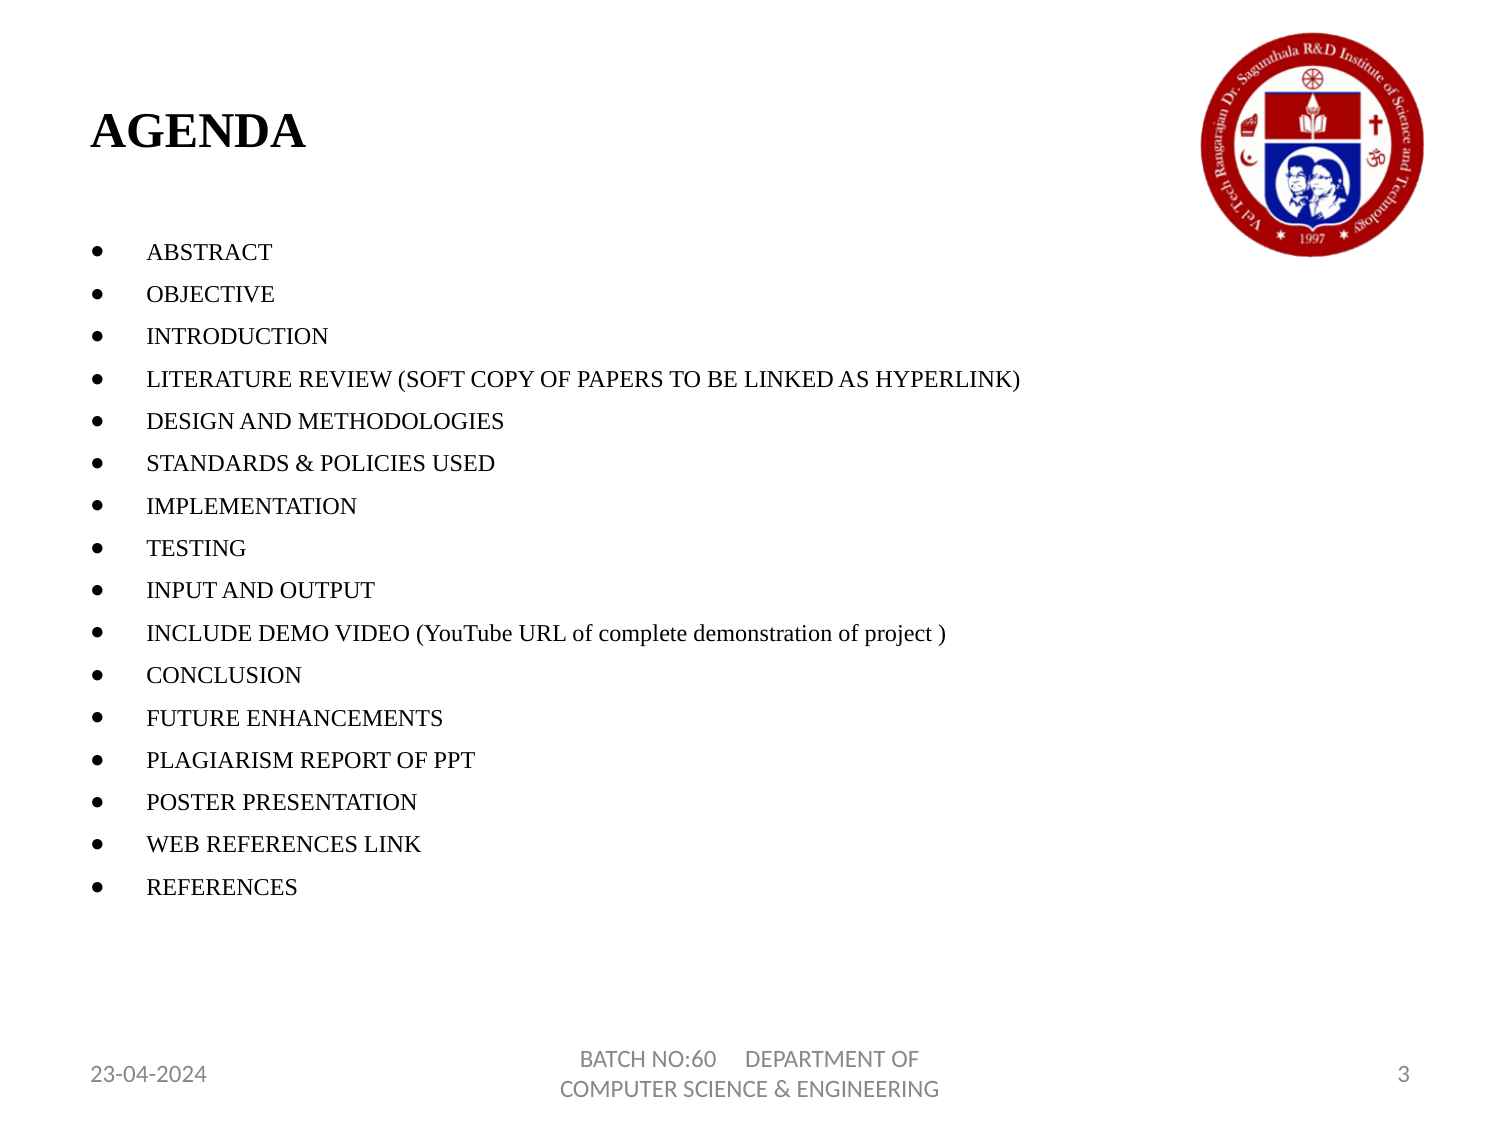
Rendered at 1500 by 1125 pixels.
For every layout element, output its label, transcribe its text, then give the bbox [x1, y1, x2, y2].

text_box AGENDA [74, 89, 1425, 209]
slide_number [75, 1042, 425, 1103]
picture [1200, 209, 1425, 219]
picture [1200, 32, 1425, 89]
slide_number 3 [1074, 1042, 1425, 1103]
footer BATCH NO:60 DEPARTMENT OF COMPUTER SCIENCE & ENGINEERING [512, 1042, 988, 1103]
text_box ABSTRACT OBJECTIVE INTRODUCTION LITERATURE REVIEW (SOFT COPY OF PAPERS TO BE LINKED AS HYPERLINK) DESIGN AND METHODOLOGIES STANDARDS & POLICIES USED IMPLEMENTATION TESTING INPUT AND OUTPUT INCLUDE DEMO VIDEO (YouTube URL of complete demonstration of project ) CONCLUSION FUTURE ENHANCEMENTS PLAGIARISM REPORT OF PPT POSTER PRESENTATION WEB REFERENCES LINK REFERENCES [74, 219, 1441, 972]
